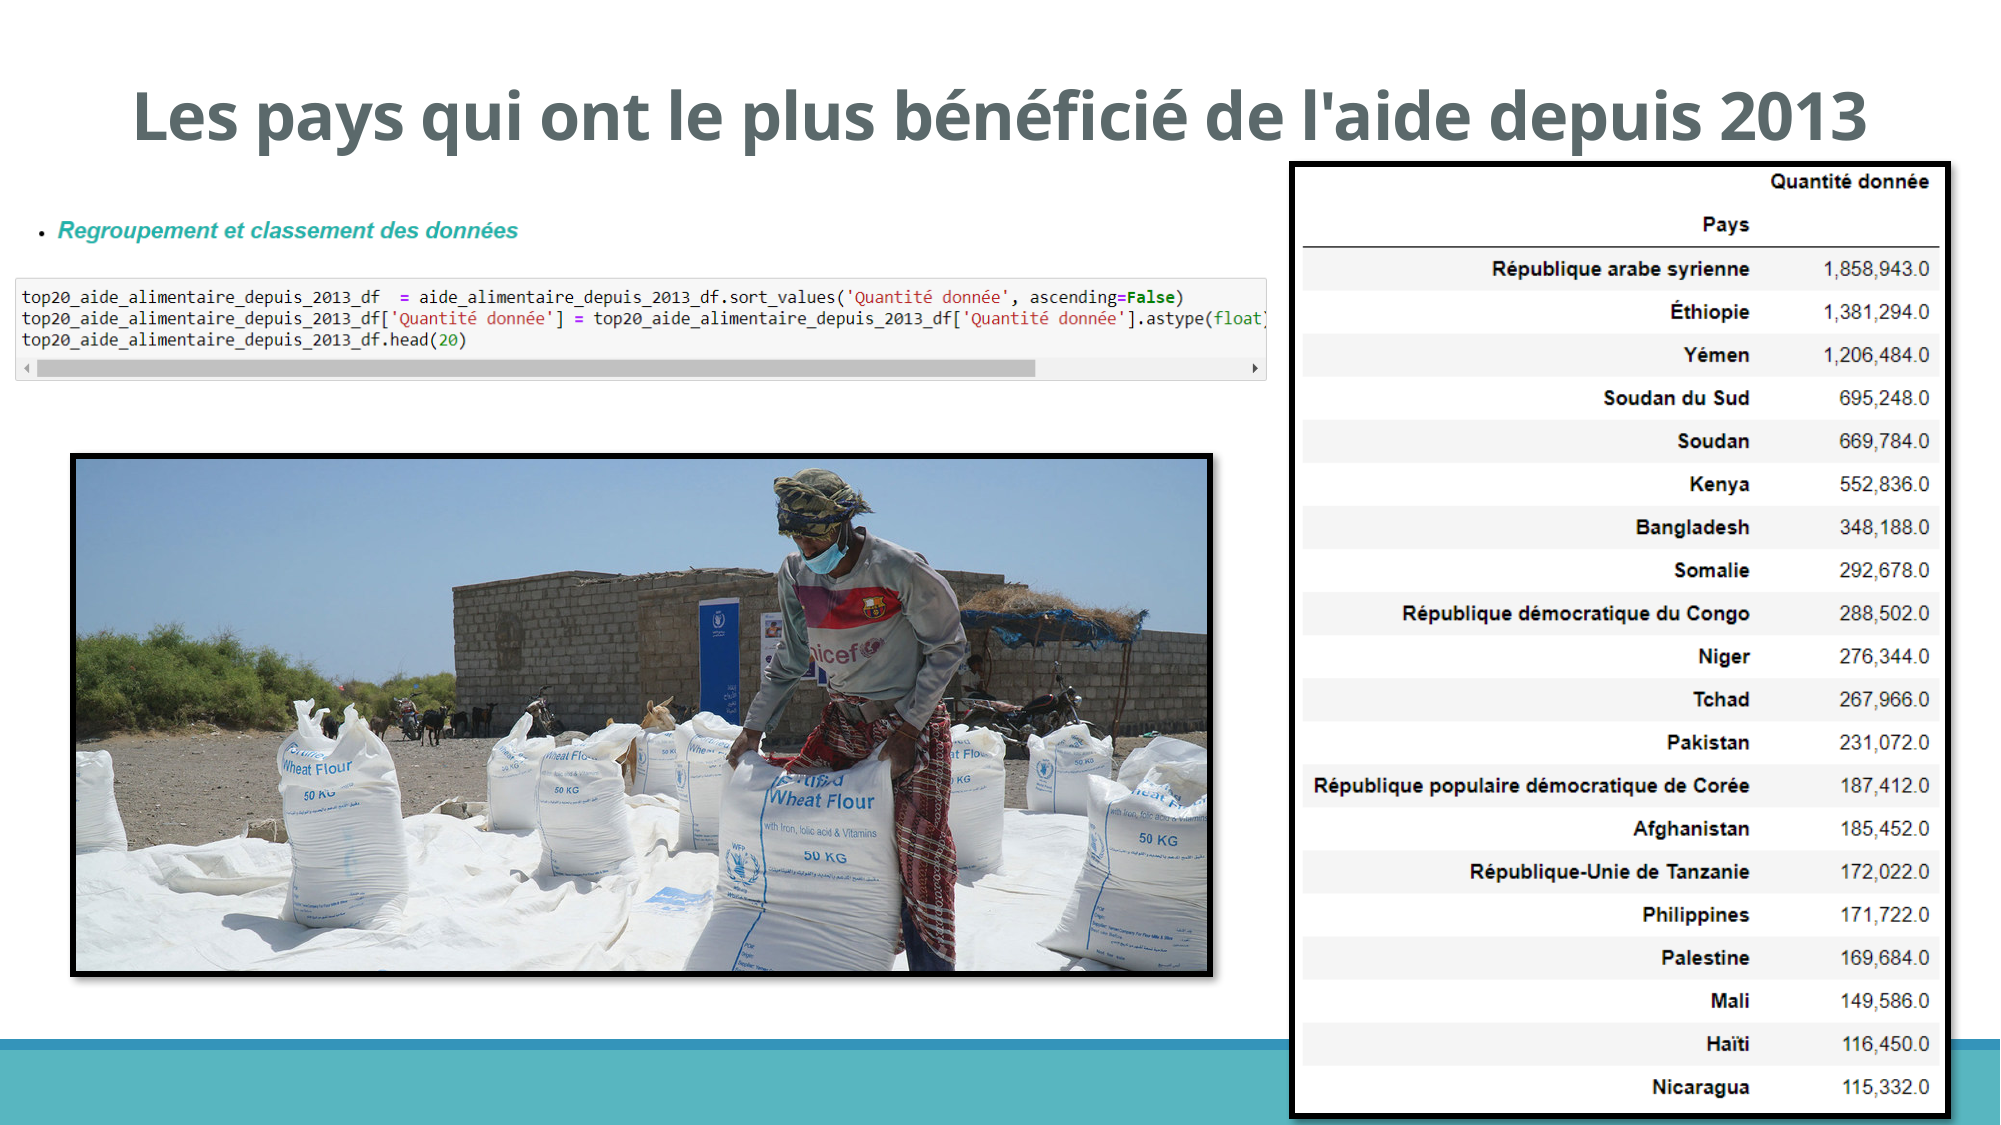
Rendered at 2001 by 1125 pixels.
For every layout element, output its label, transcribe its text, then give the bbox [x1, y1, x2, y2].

picture [75, 458, 1208, 972]
text_box Les pays qui ont le plus bénéficié de l'aide depuis 2013 [114, 30, 1886, 209]
picture [10, 212, 1271, 386]
picture [1294, 166, 1946, 1114]
